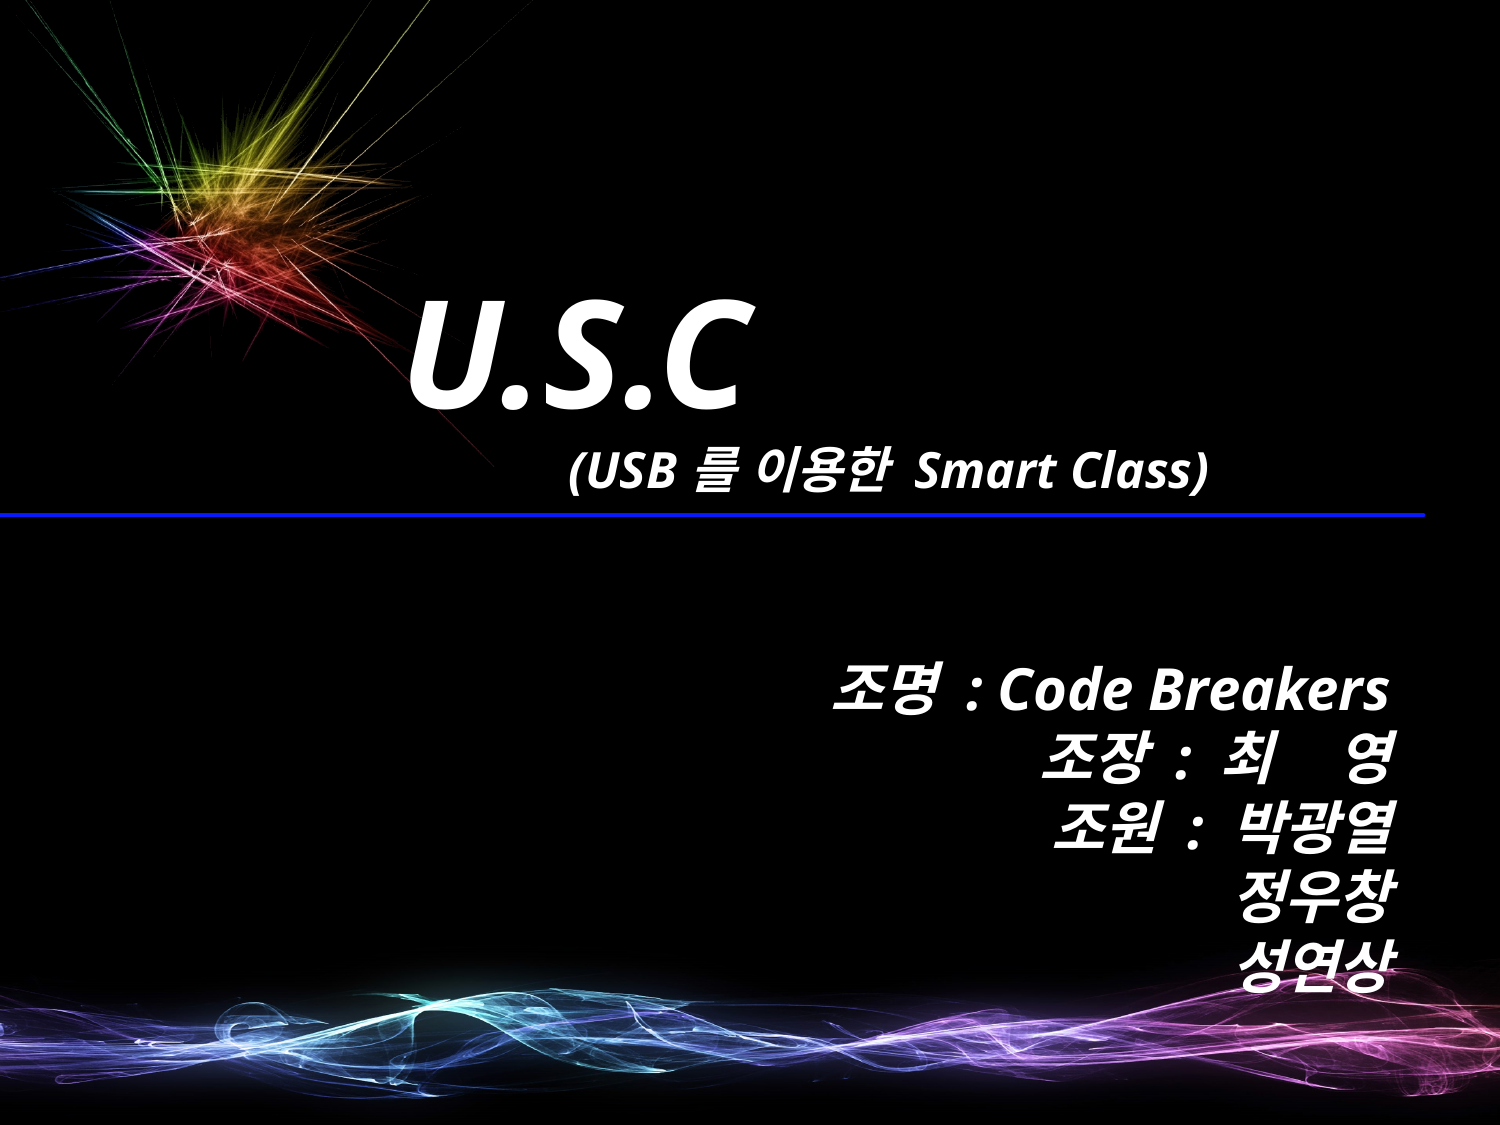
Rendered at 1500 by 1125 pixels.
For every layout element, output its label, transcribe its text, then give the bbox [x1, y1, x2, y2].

title U.S.C (USB를 이용한 Smart Class) [112, 219, 1376, 537]
subtitle 조명 : Code Breakers 조장 : 최 영 조원 : 박광열 정우창 성연상 [644, 644, 1407, 1008]
picture [0, 0, 587, 480]
picture [0, 940, 1500, 1125]
